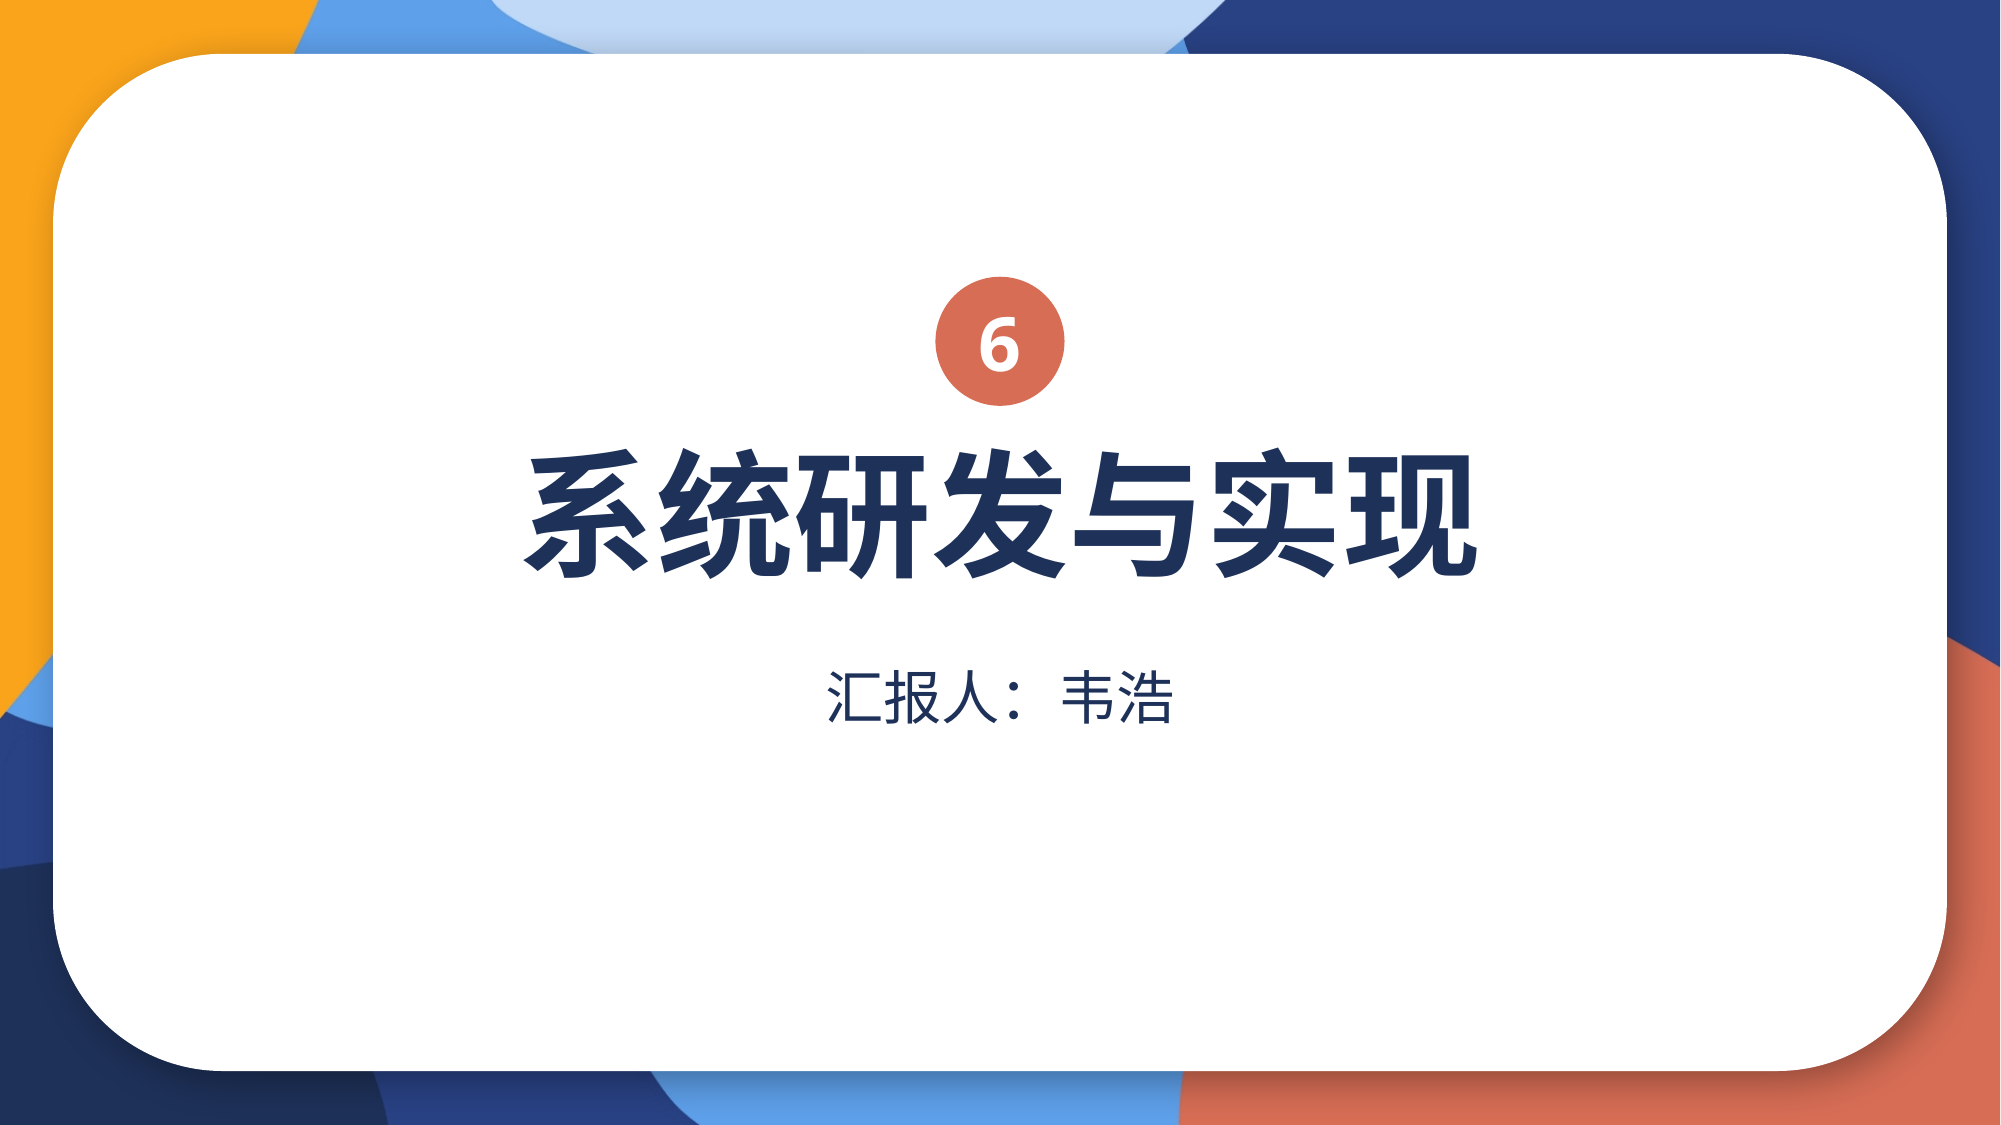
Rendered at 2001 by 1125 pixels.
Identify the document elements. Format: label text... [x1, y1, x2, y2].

picture [0, 0, 2001, 1125]
text_box [51, 52, 1948, 1073]
text_box 汇报人：韦浩 [466, 619, 1533, 739]
text_box 6 [934, 275, 1066, 407]
text_box 系统研发与实现 [518, 429, 1482, 595]
